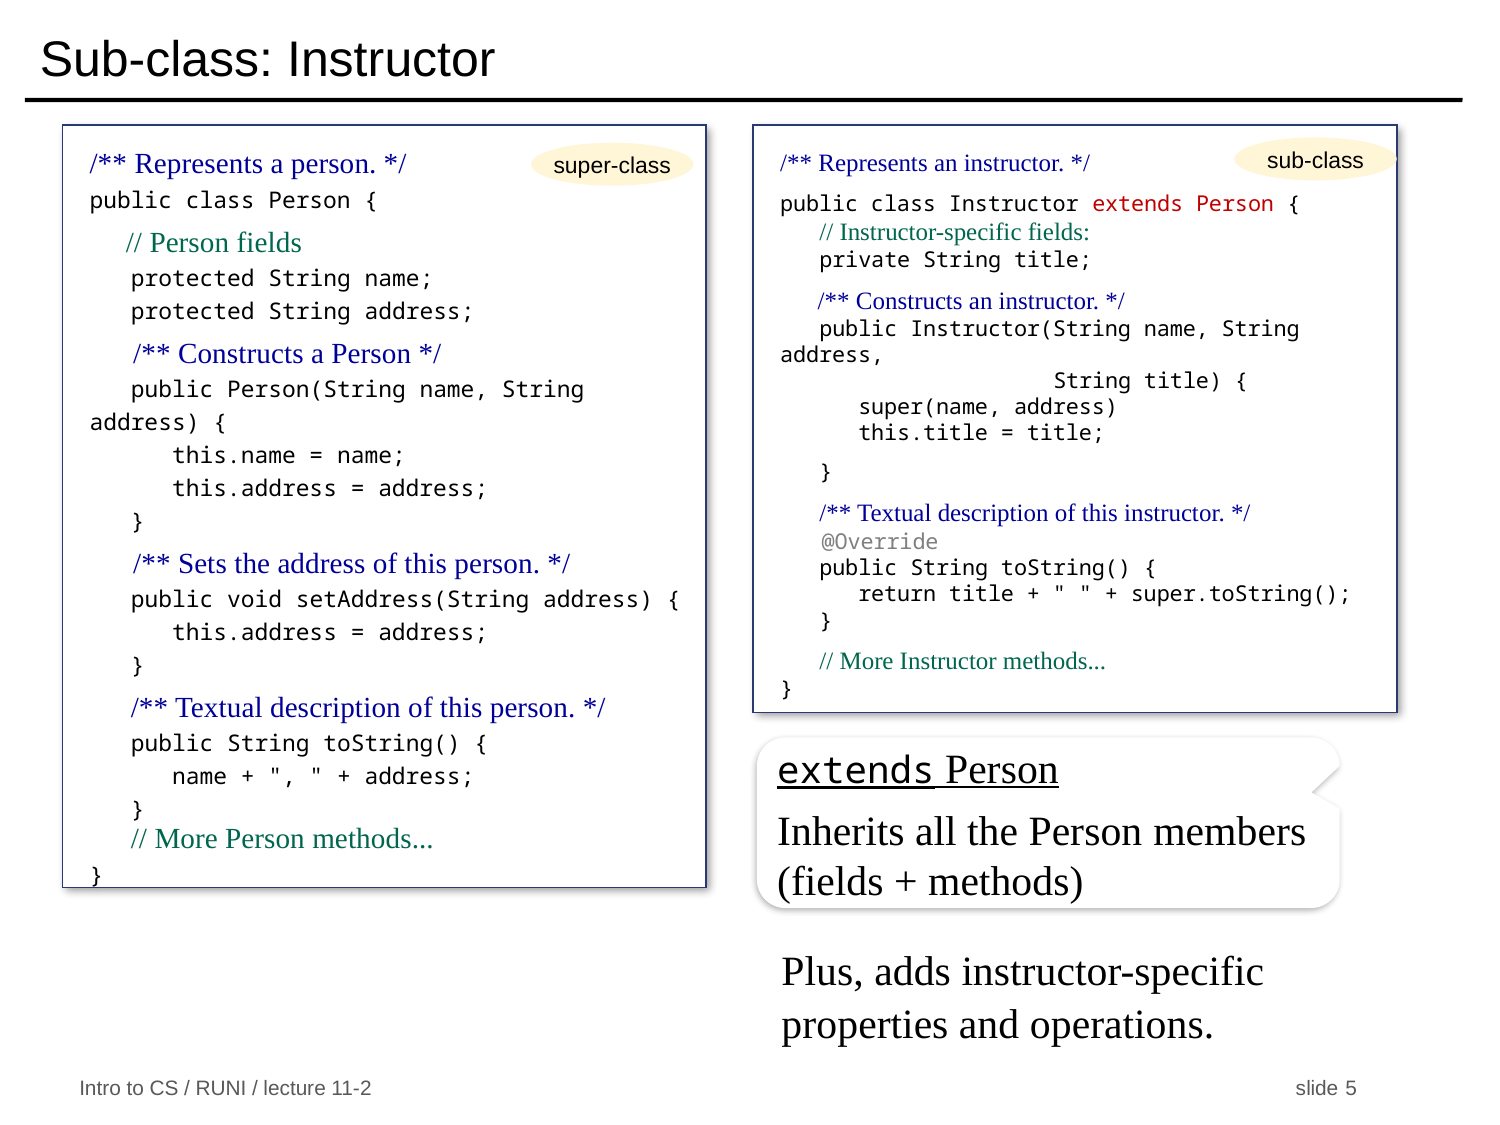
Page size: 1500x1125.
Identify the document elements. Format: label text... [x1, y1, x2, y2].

text_box Plus, adds instructor-specific properties and operations. [766, 933, 1384, 1125]
text_box sub-class [1234, 137, 1397, 181]
text_box super-class [531, 142, 694, 186]
text_box extends Person Inherits all the Person members (fields + methods) [756, 736, 1341, 909]
title Sub-class: Instructor [24, 12, 1463, 100]
text_box /** Represents a person. */ public class Person { // Person fields protected String name; protected String address; /** Constructs a Person */ public Person(String name, String address) { this.name = name; this.address = address; } /** Sets the address of this person. */ public void setAddress(String address) { this.address = address; } /** Textual description of this person. */ public String toString() { name + ", " + address; } // More Person methods... } [62, 124, 707, 888]
text_box /** Represents an instructor. */ public class Instructor extends Person { // Instructor-specific fields: private String title; /** Constructs an instructor. */ public Instructor(String name, String address, String title) { super(name, address) this.title = title; } /** Textual description of this instructor. */ @Override public String toString() { return title + " " + super.toString(); } // More Instructor methods... } [753, 124, 1397, 713]
